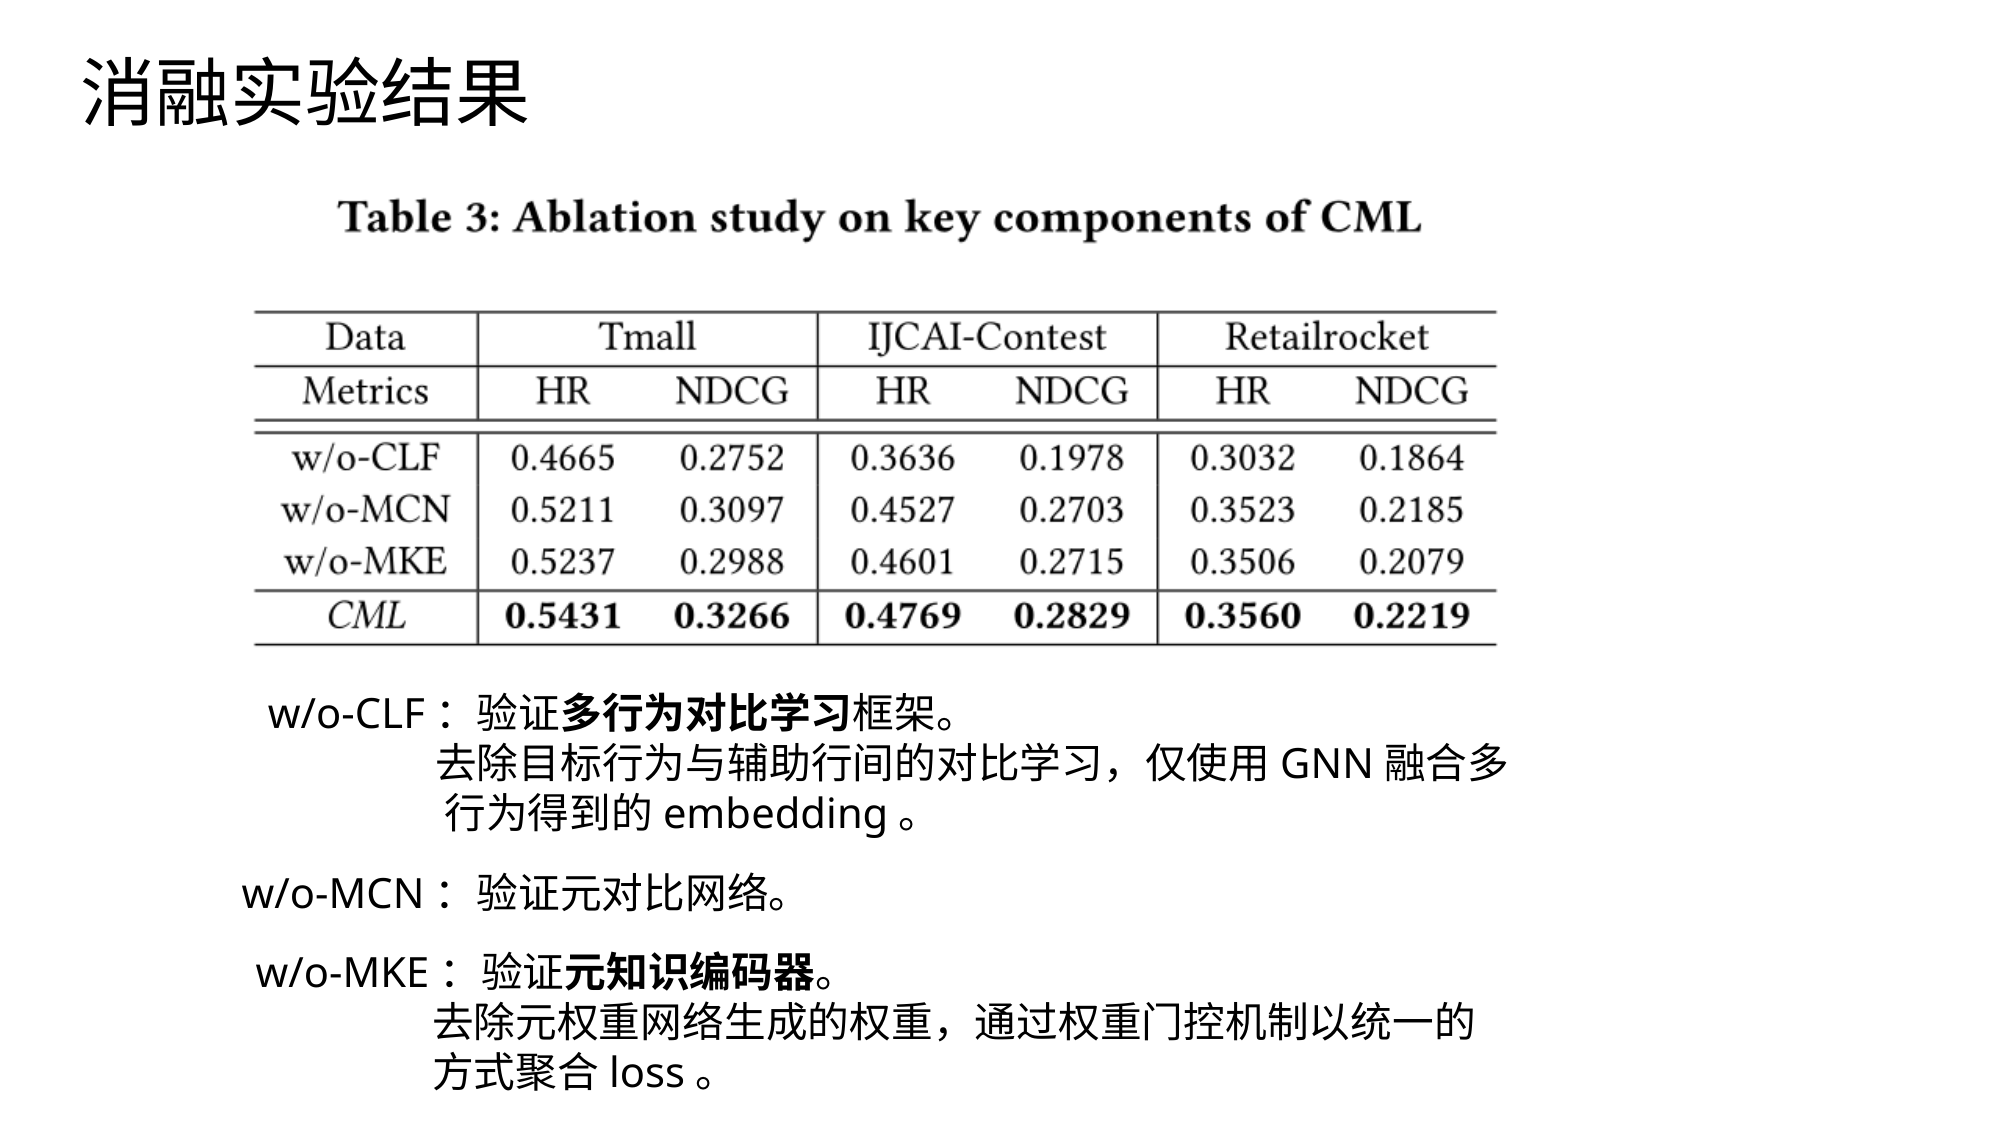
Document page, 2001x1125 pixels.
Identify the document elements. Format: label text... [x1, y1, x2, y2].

text_box w/o-MCN：验证元对比网络。 [226, 859, 1684, 924]
text_box w/o-CLF：验证多行为对比学习框架。 去除目标行为与辅助行间的对比学习，仅使用GNN融合多 行为得到的embedding。 [253, 679, 1711, 844]
text_box w/o-MKE：验证元知识编码器。 去除元权重网络生成的权重，通过权重门控机制以统一的 方式聚合loss。 [240, 938, 1698, 1103]
picture [226, 167, 1537, 677]
text_box 消融实验结果 [65, 37, 605, 143]
